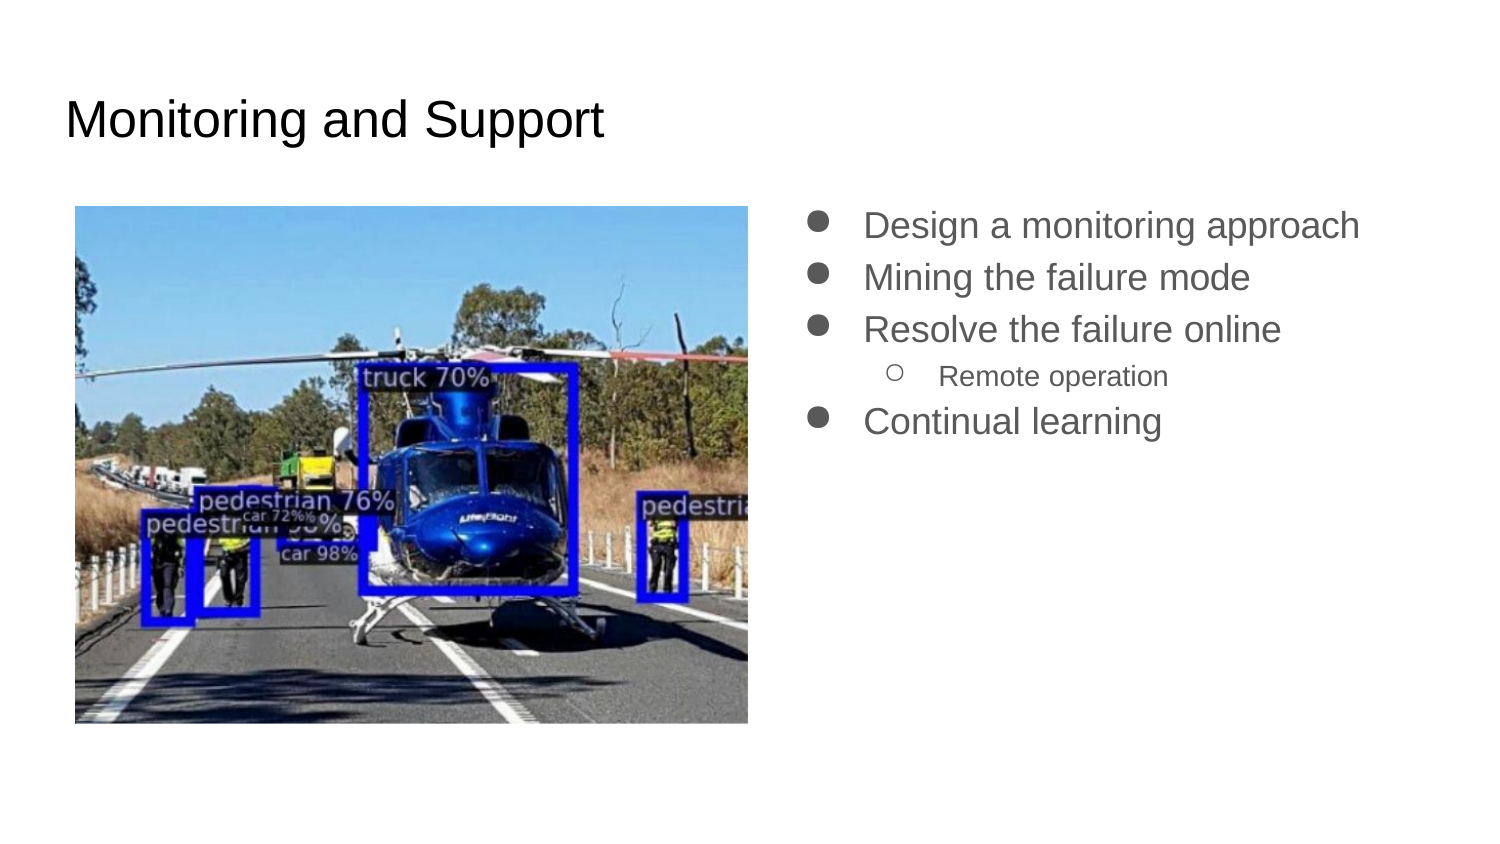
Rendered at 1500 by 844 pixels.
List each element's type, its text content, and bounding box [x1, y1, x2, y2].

text_box Design a monitoring approach Mining the failure mode Resolve the failure online Remote operation Continual learning [801, 192, 1366, 442]
title Monitoring and Support [63, 82, 1237, 227]
picture [75, 206, 751, 724]
